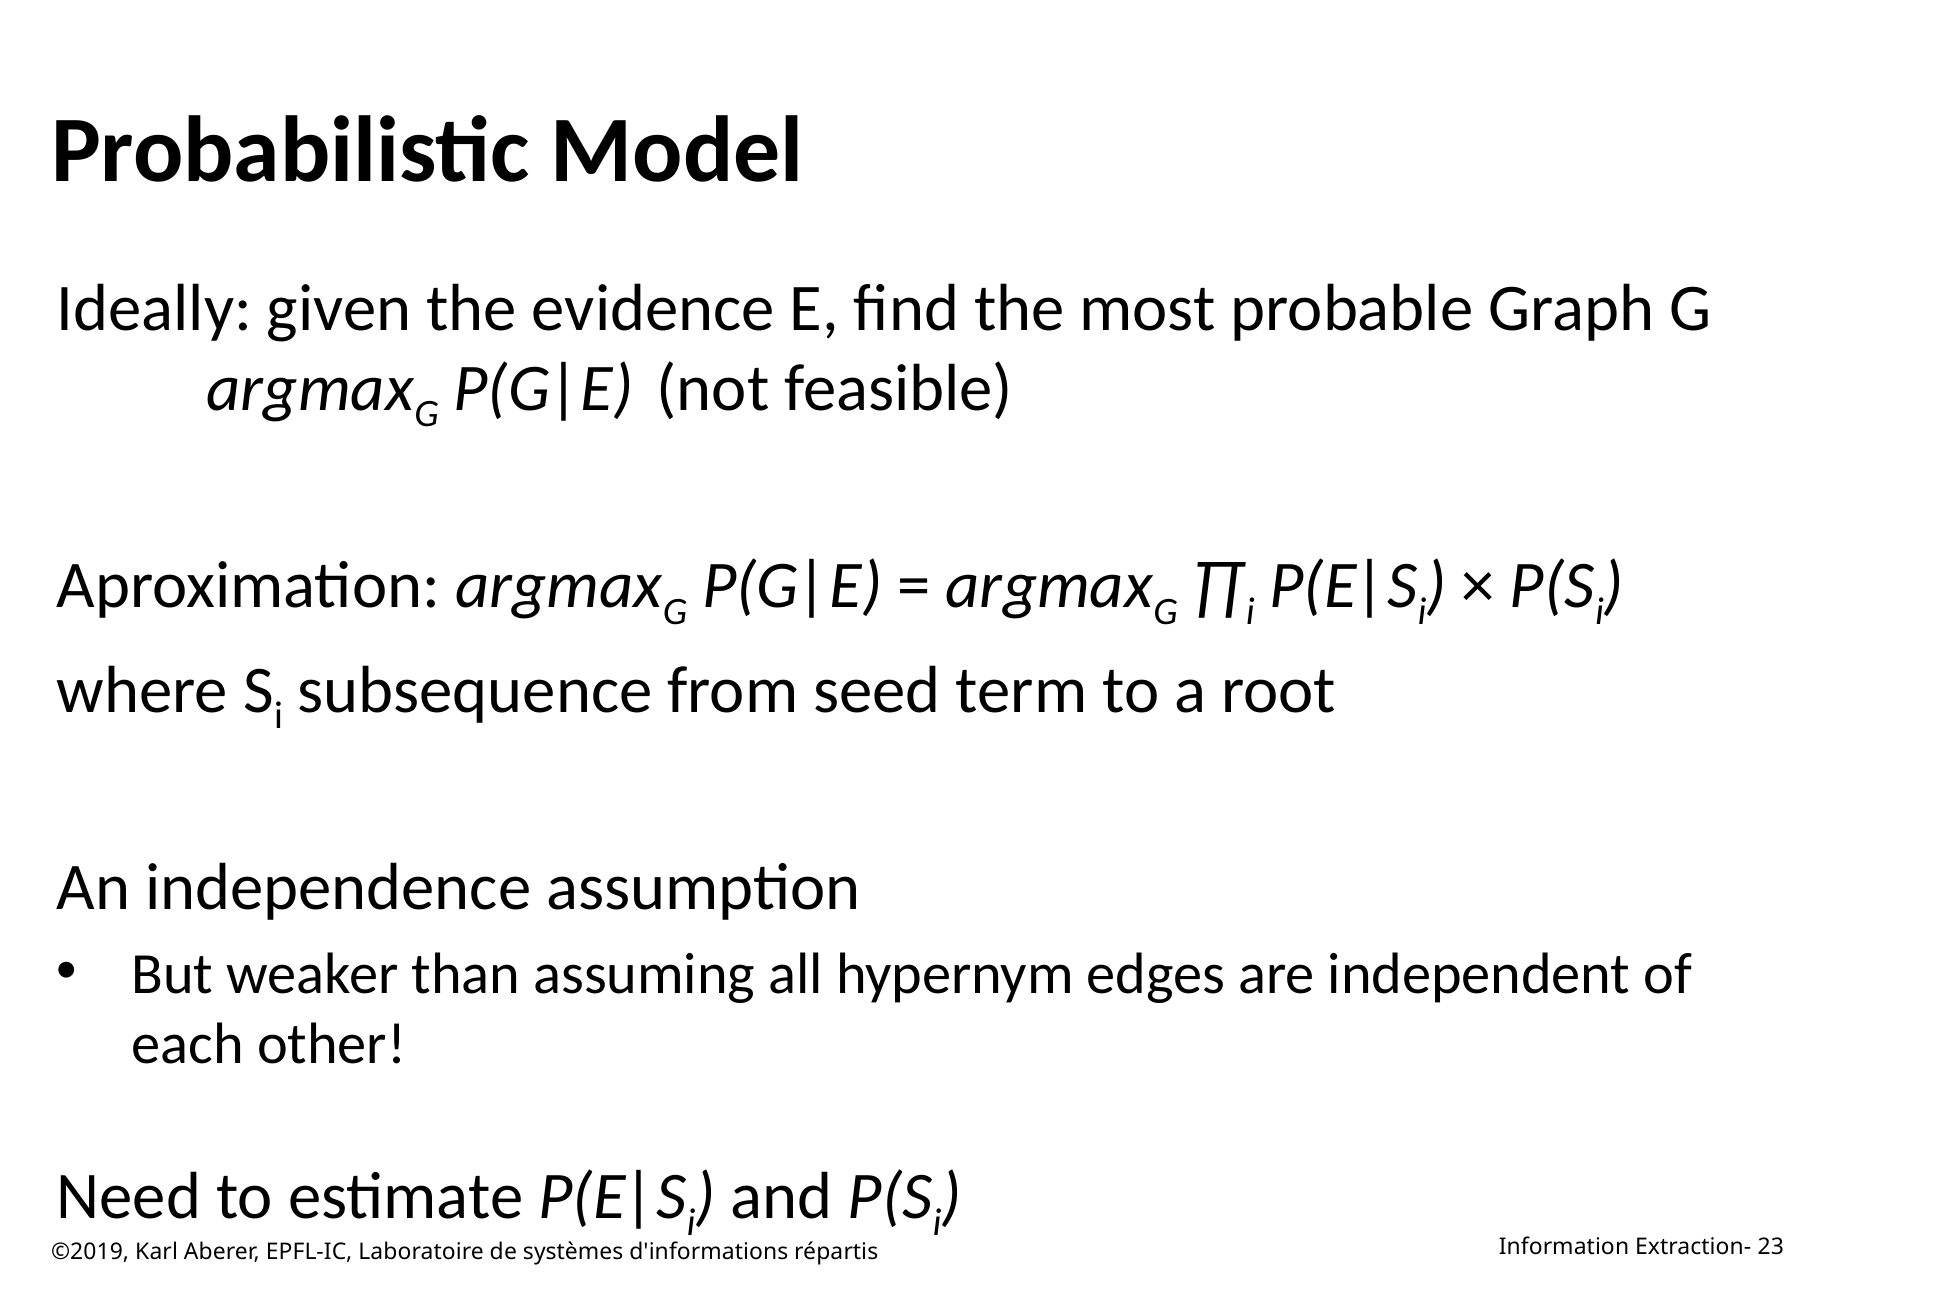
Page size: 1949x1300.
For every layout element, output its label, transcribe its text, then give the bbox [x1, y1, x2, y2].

list Ideally: given the evidence E, find the most probable Graph G argmaxG P(G|E) (not feasible) Aproximation: argmaxG P(G|E) = argmaxG ∏i P(E|Si) × P(Si) where Si subsequence from seed term to a root An independence assumption But weaker than assuming all hypernym edges are independent of each other! Need to estimate P(E|Si) and P(Si) [37, 253, 1809, 1208]
title Probabilistic Model [32, 57, 1803, 232]
footer ©2019, Karl Aberer, EPFL-IC, Laboratoire de systèmes d'informations répartis [32, 1227, 1284, 1271]
